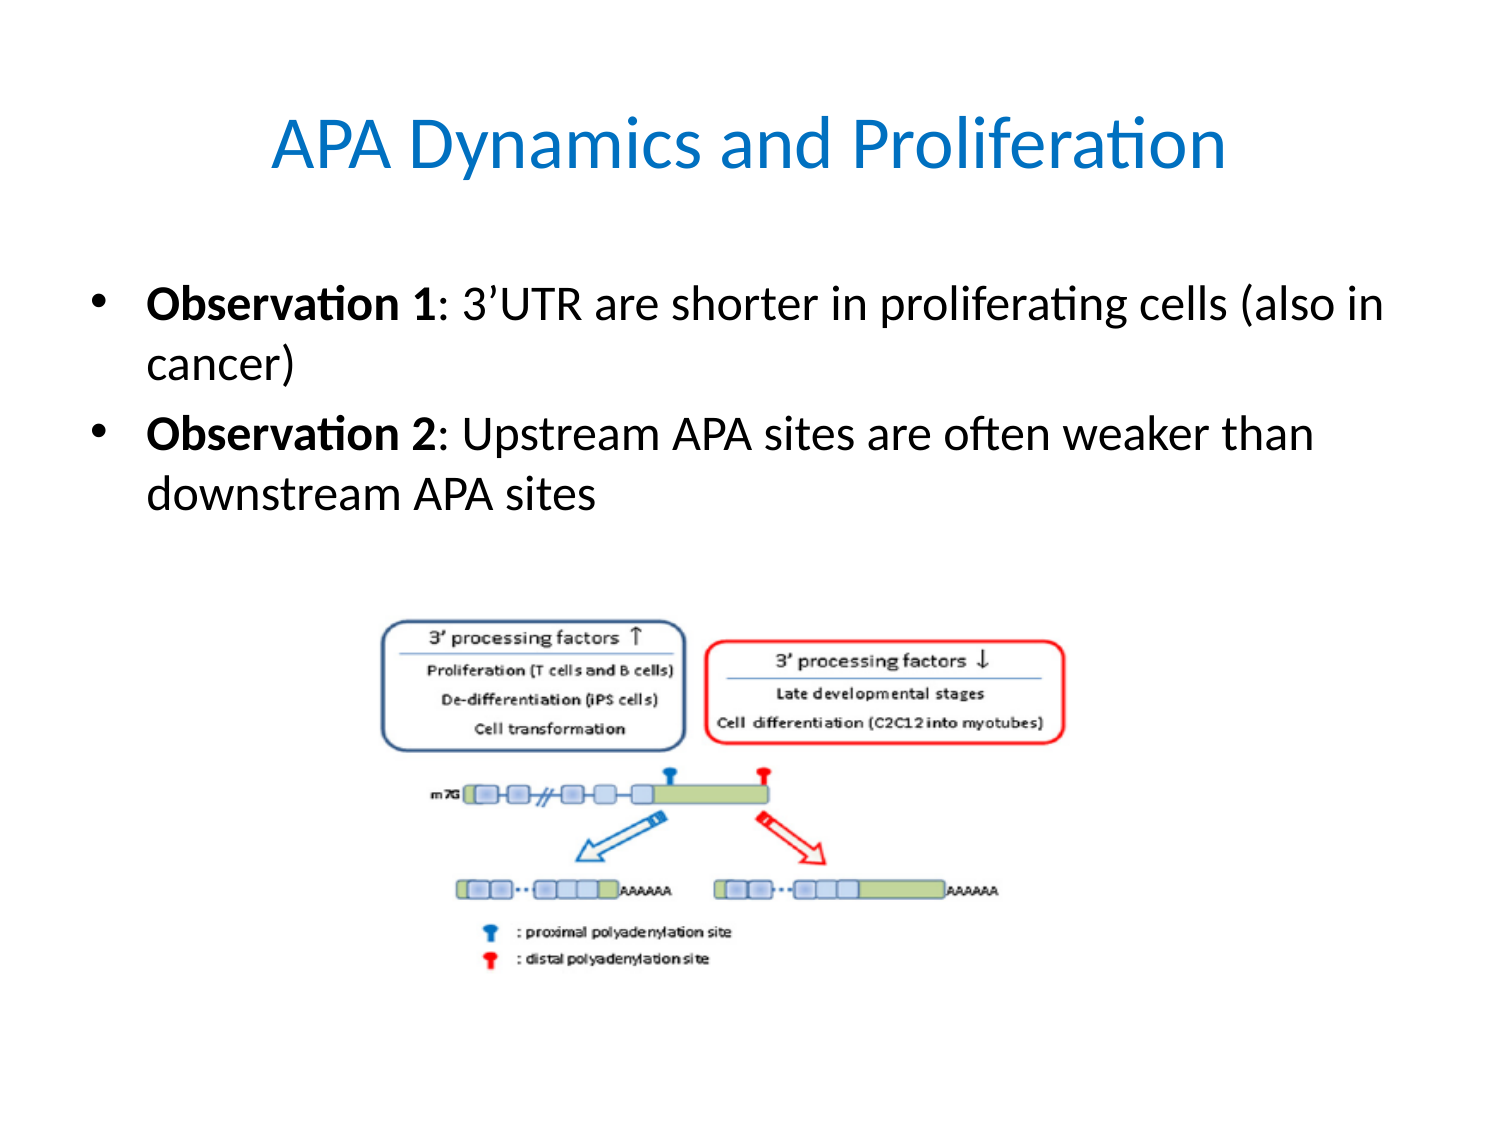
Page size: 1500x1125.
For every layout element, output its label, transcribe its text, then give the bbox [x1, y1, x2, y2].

picture [359, 597, 1129, 1000]
list Observation 1: 3’UTR are shorter in proliferating cells (also in cancer) Observation 2: Upstream APA sites are often weaker than downstream APA sites [75, 262, 1425, 764]
title APA Dynamics and Proliferation [75, 45, 1425, 233]
